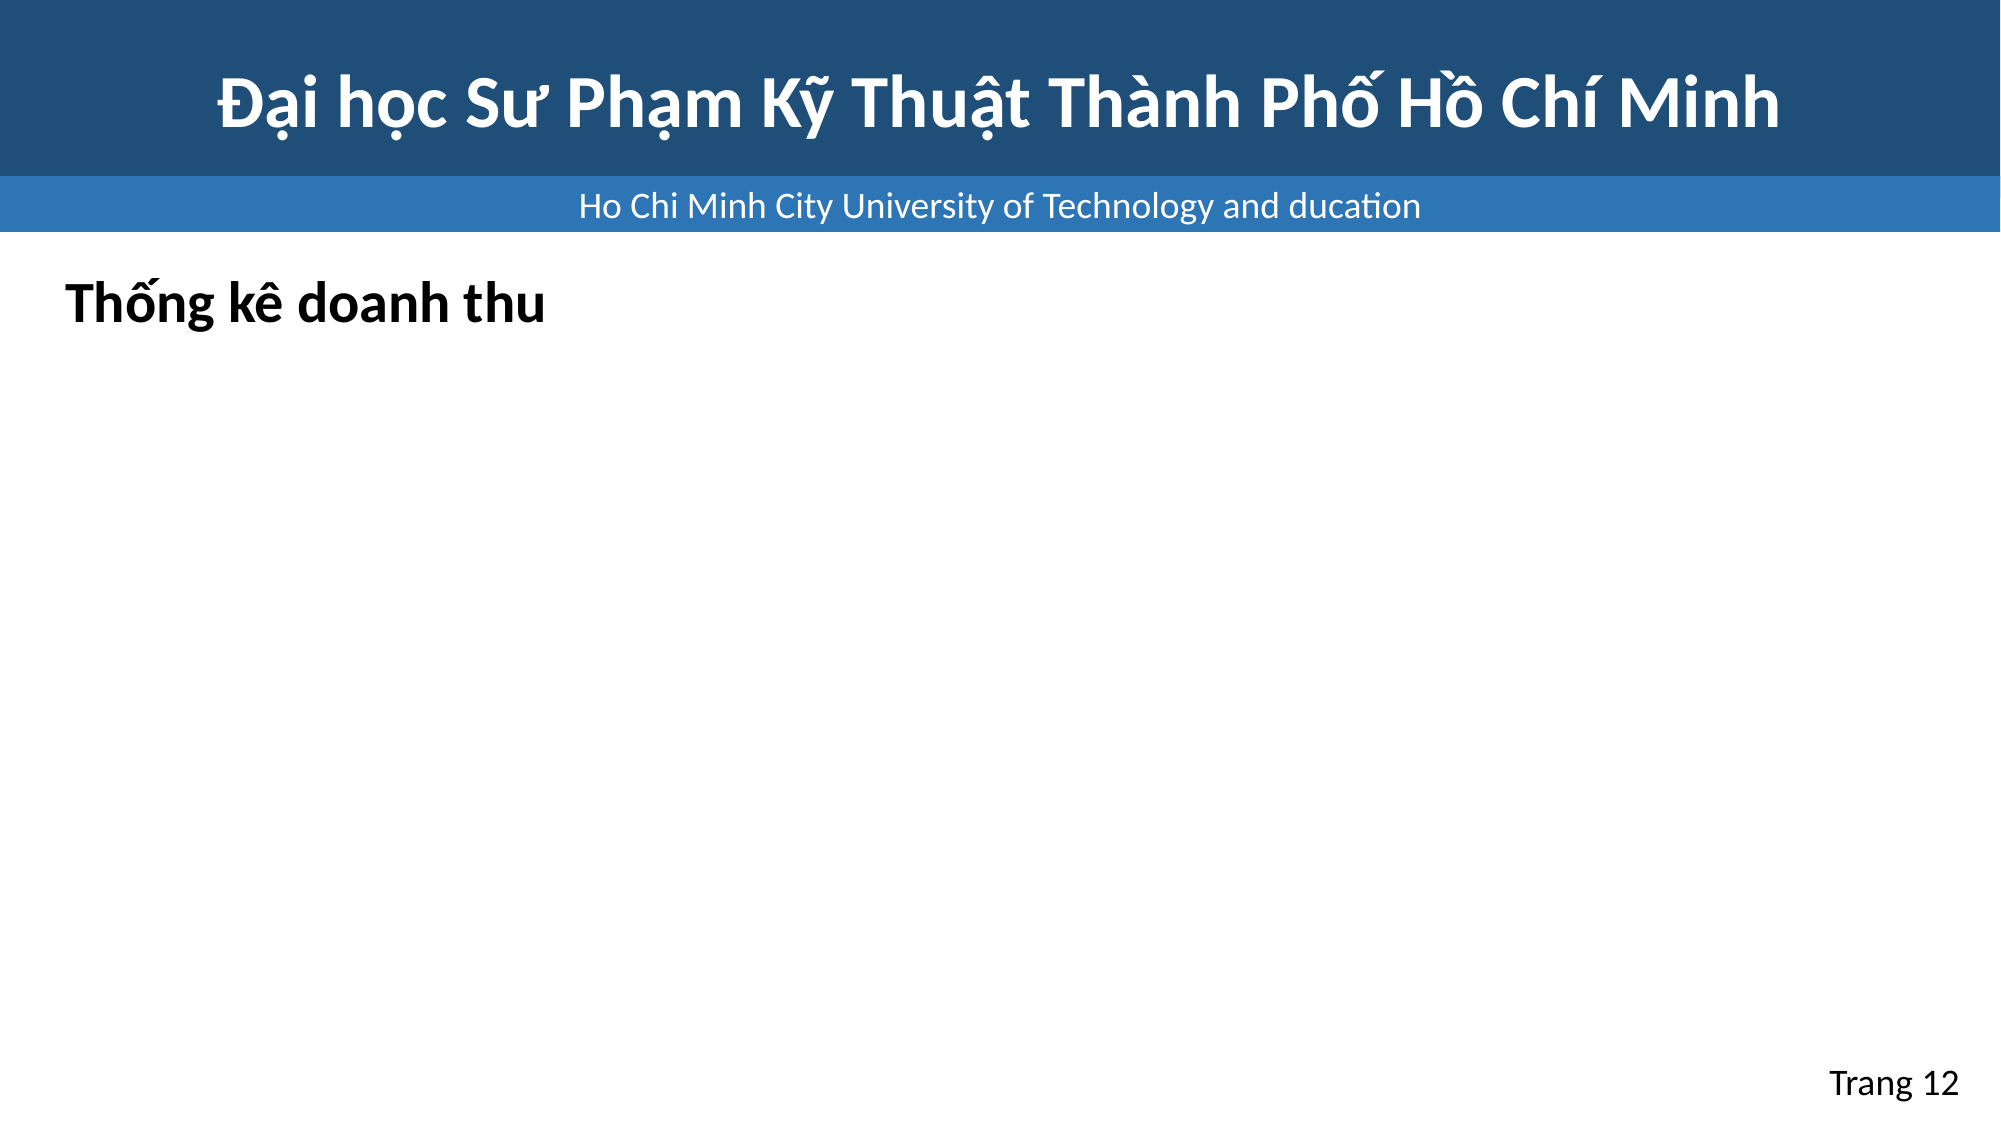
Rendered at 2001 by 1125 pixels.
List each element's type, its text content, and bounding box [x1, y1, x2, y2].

list Thống kê doanh thu [31, 264, 769, 361]
